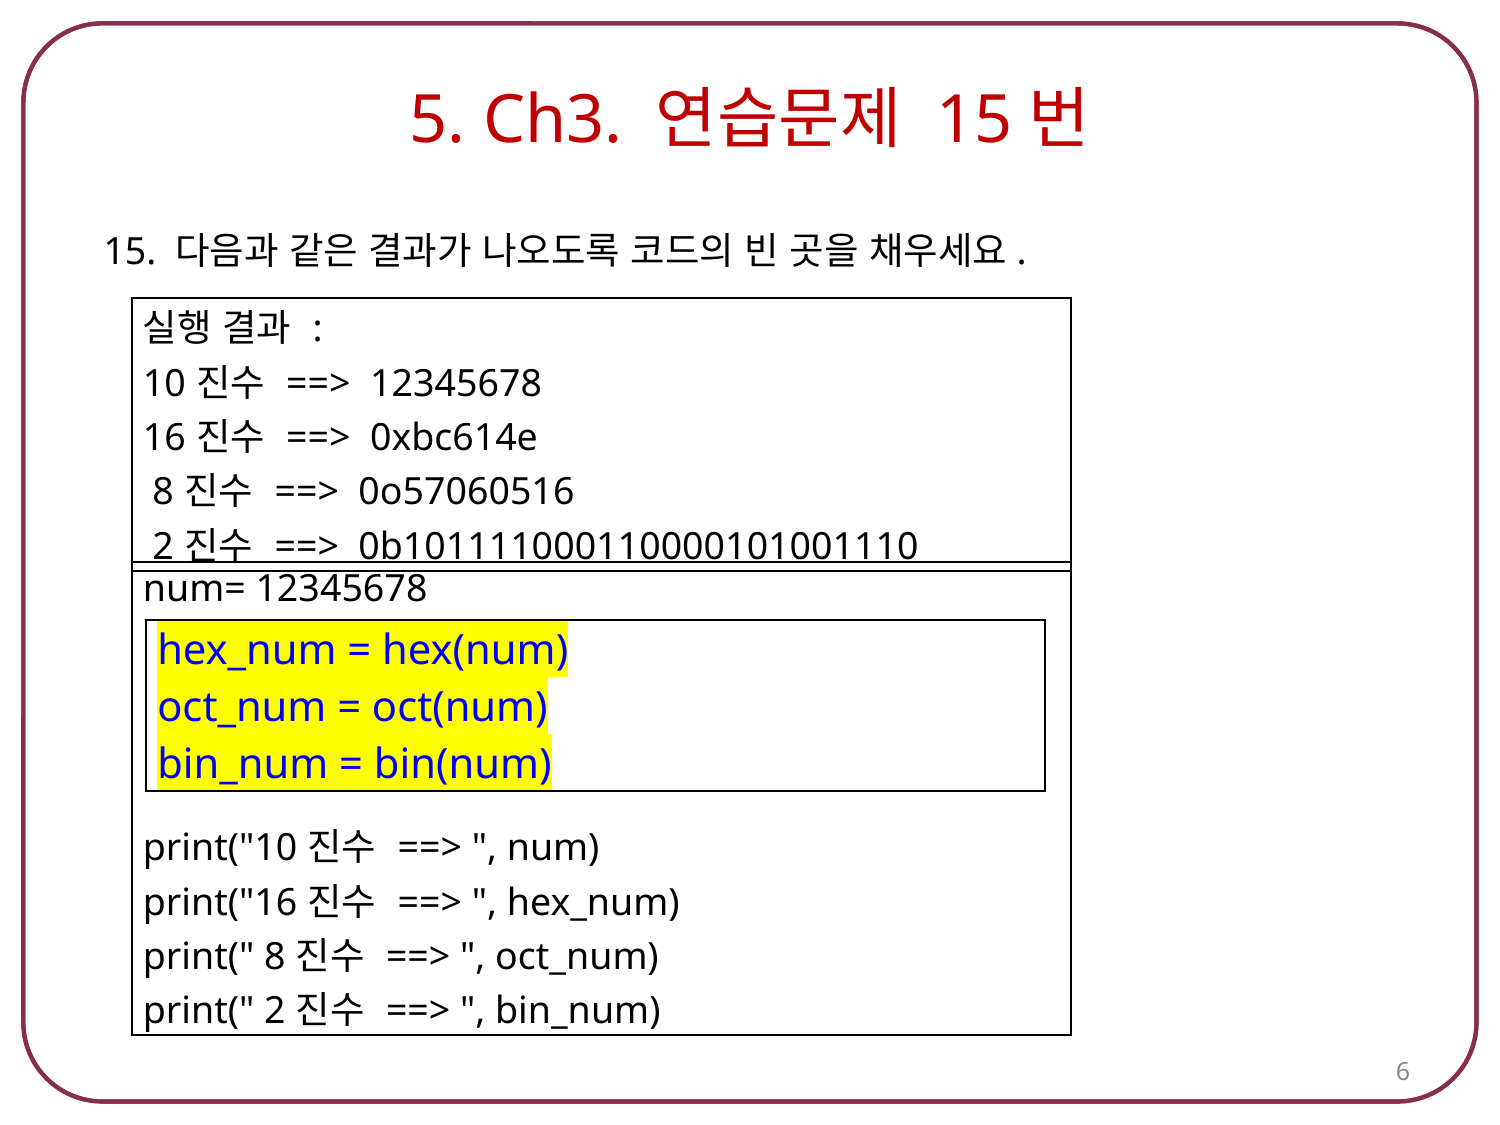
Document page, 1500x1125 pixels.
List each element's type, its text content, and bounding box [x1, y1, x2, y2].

list 15. 다음과 같은 결과가 나오도록 코드의 빈 곳을 채우세요. [88, 219, 1439, 306]
table_header hex_num = hex(num) oct_num = oct(num) bin_num = bin(num) [147, 621, 1044, 790]
table_header 실행 결과 : 10진수 ==> 12345678 16진수 ==> 0xbc614e 8진수 ==> 0o57060516 2진수 ==> 0b101111000110000101001110 [133, 299, 1070, 561]
slide_number 6 [1074, 1042, 1425, 1103]
table_header num= 12345678 print("10진수 ==> ", num) print("16진수 ==> ", hex_num) print(" 8진수 ==> ", oct_num) print(" 2진수 ==> ", bin_num) [133, 563, 1070, 1034]
text_box [1072, 321, 1500, 397]
title 5. Ch3. 연습문제 15번 [75, 45, 1425, 188]
